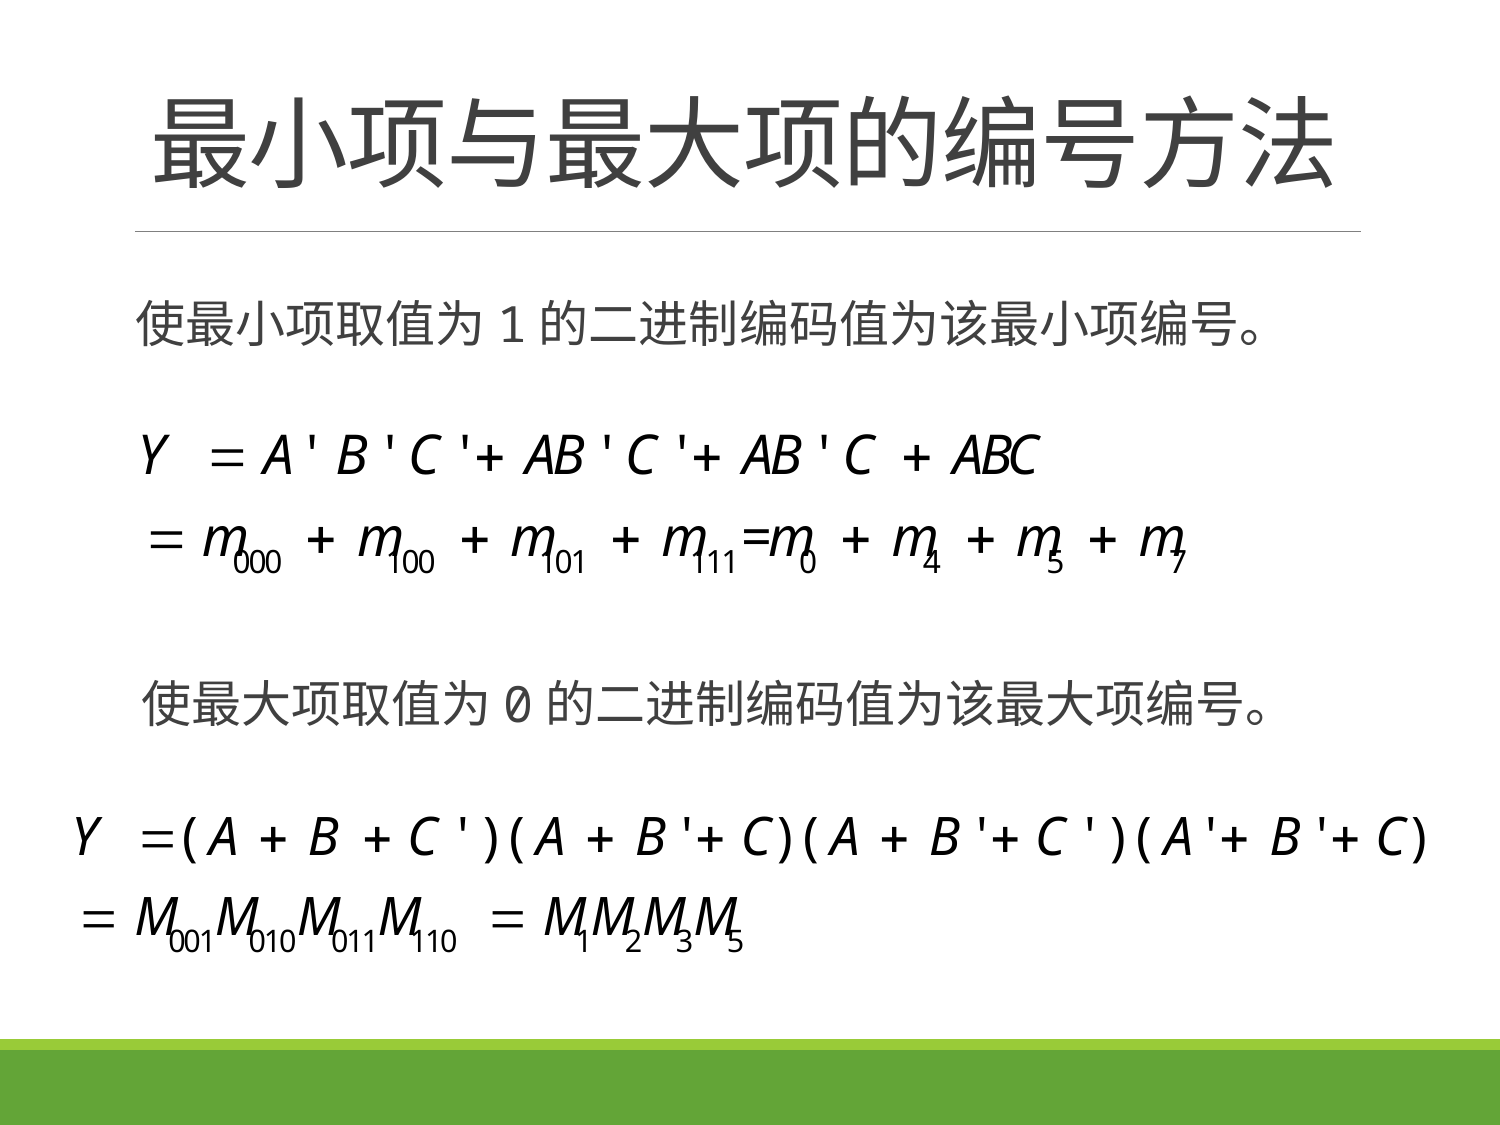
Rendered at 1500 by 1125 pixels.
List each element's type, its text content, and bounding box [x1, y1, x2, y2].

list 使最小项取值为1的二进制编码值为该最小项编号。 [135, 254, 1373, 374]
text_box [70, 802, 1438, 963]
text_box 使最大项取值为0的二进制编码值为该最大项编号。 [141, 634, 1348, 753]
title 最小项与最大项的编号方法 [135, 47, 1373, 209]
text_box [136, 418, 1198, 586]
